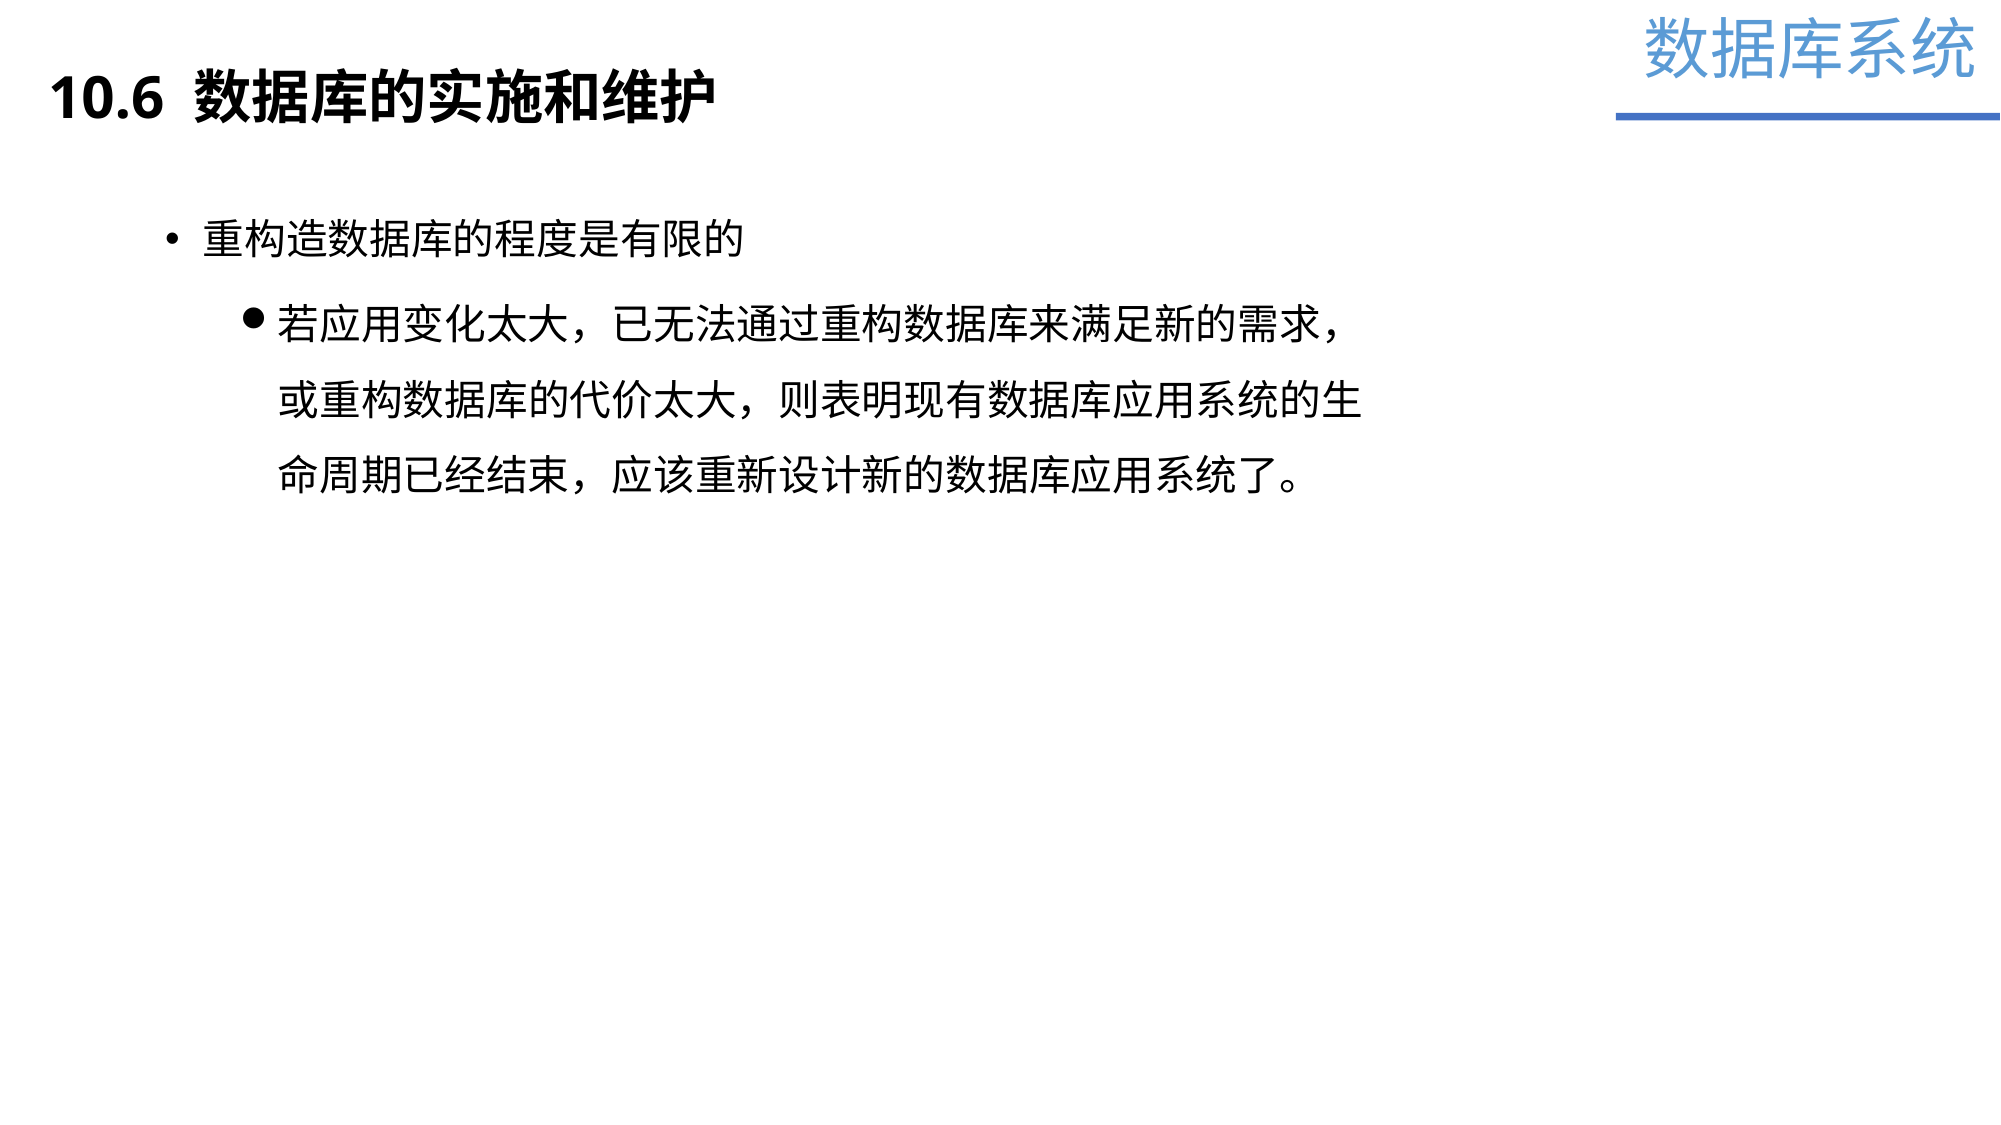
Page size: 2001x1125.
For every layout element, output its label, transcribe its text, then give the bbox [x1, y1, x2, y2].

text_box 重构造数据库的程度是有限的 若应用变化太大，已无法通过重构数据库来满足新的需求，或重构数据库的代价太大，则表明现有数据库应用系统的生命周期已经结束，应该重新设计新的数据库应用系统了。 [75, 180, 1404, 520]
text_box [1615, 112, 2000, 121]
text_box 10.6 数据库的实施和维护 [33, 17, 754, 138]
text_box 数据库系统 [1629, 0, 1993, 95]
